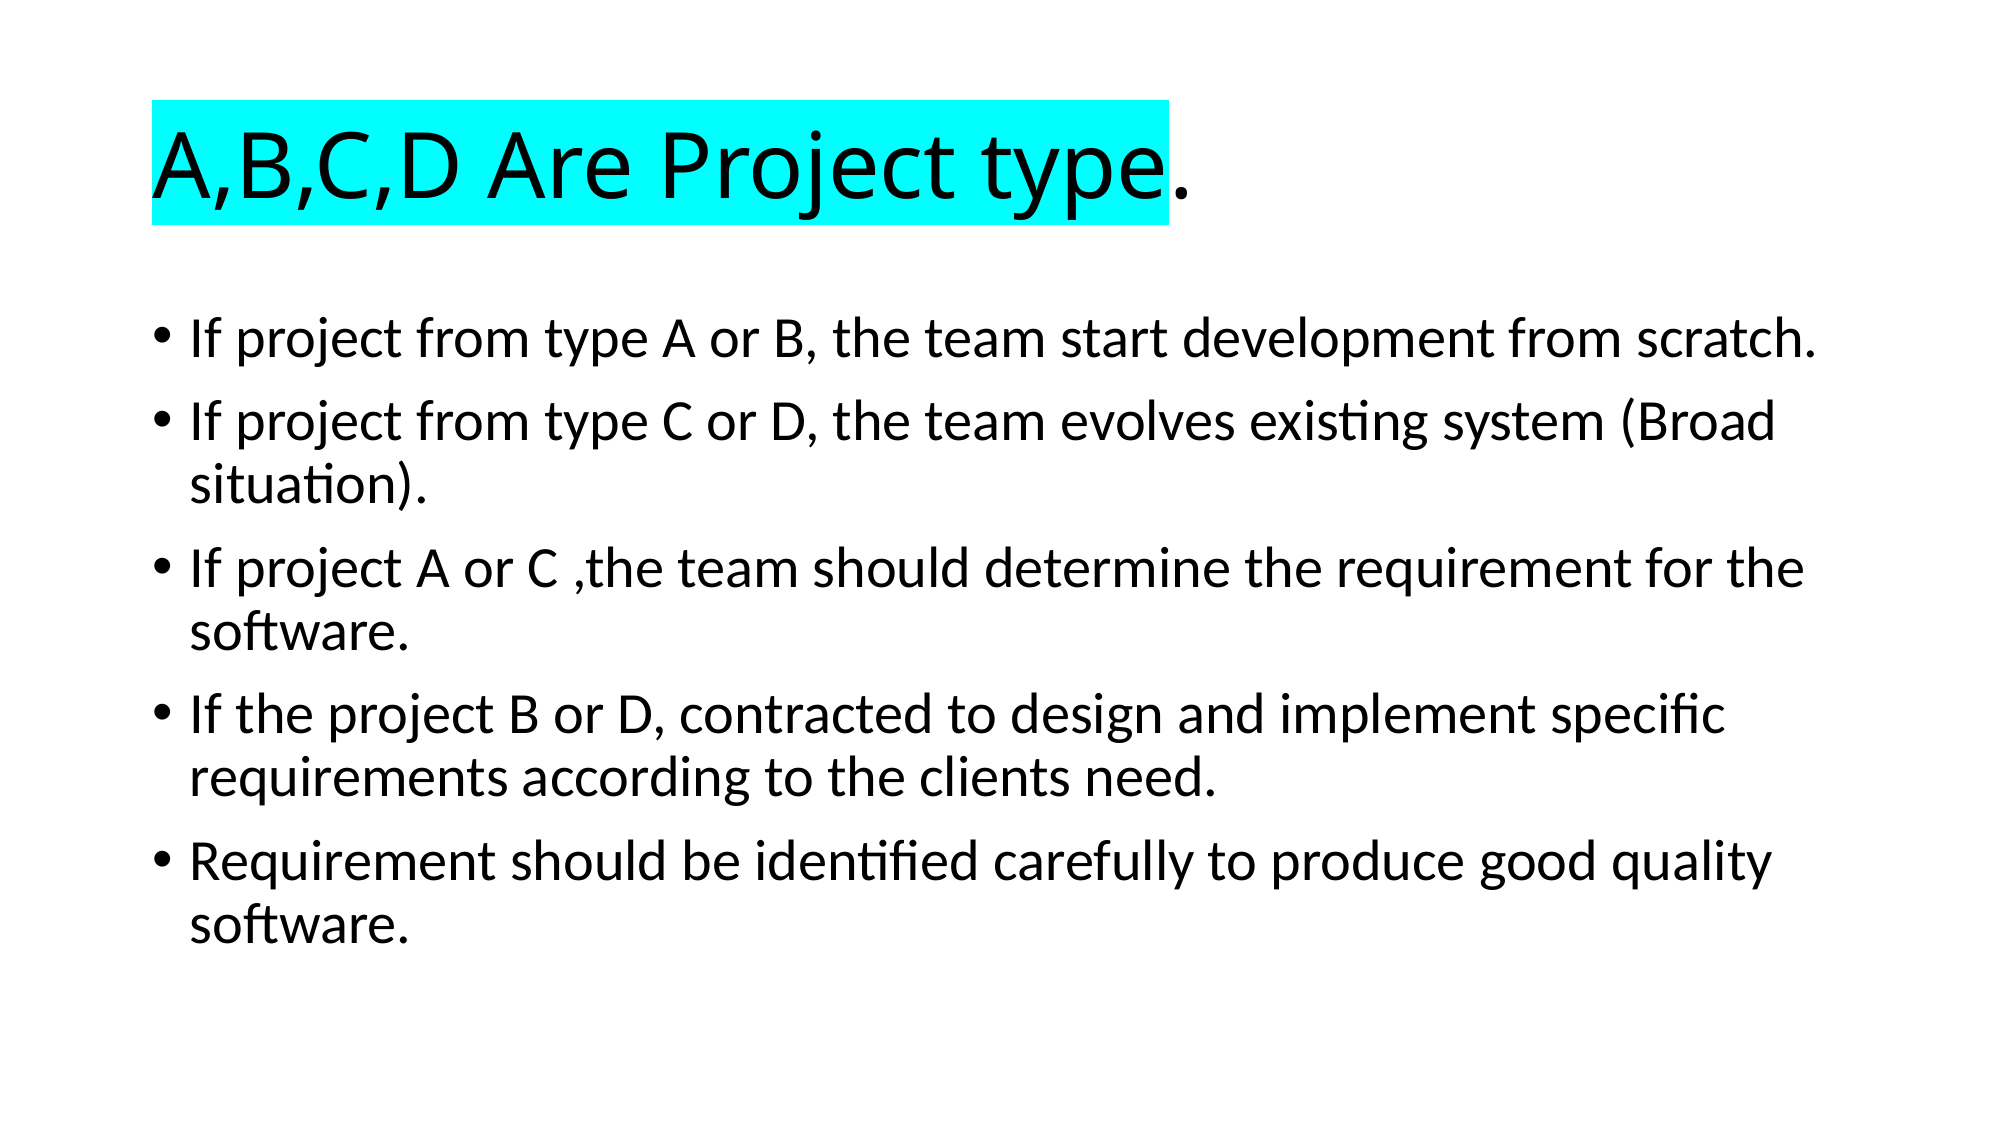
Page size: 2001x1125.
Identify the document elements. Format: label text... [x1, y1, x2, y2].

list If project from type A or B, the team start development from scratch. If project from type C or D, the team evolves existing system (Broad situation). If project A or C ,the team should determine the requirement for the software. If the project B or D, contracted to design and implement specific requirements according to the clients need. Requirement should be identified carefully to produce good quality software. [137, 299, 1863, 1014]
title A,B,C,D Are Project type. [137, 59, 1863, 278]
